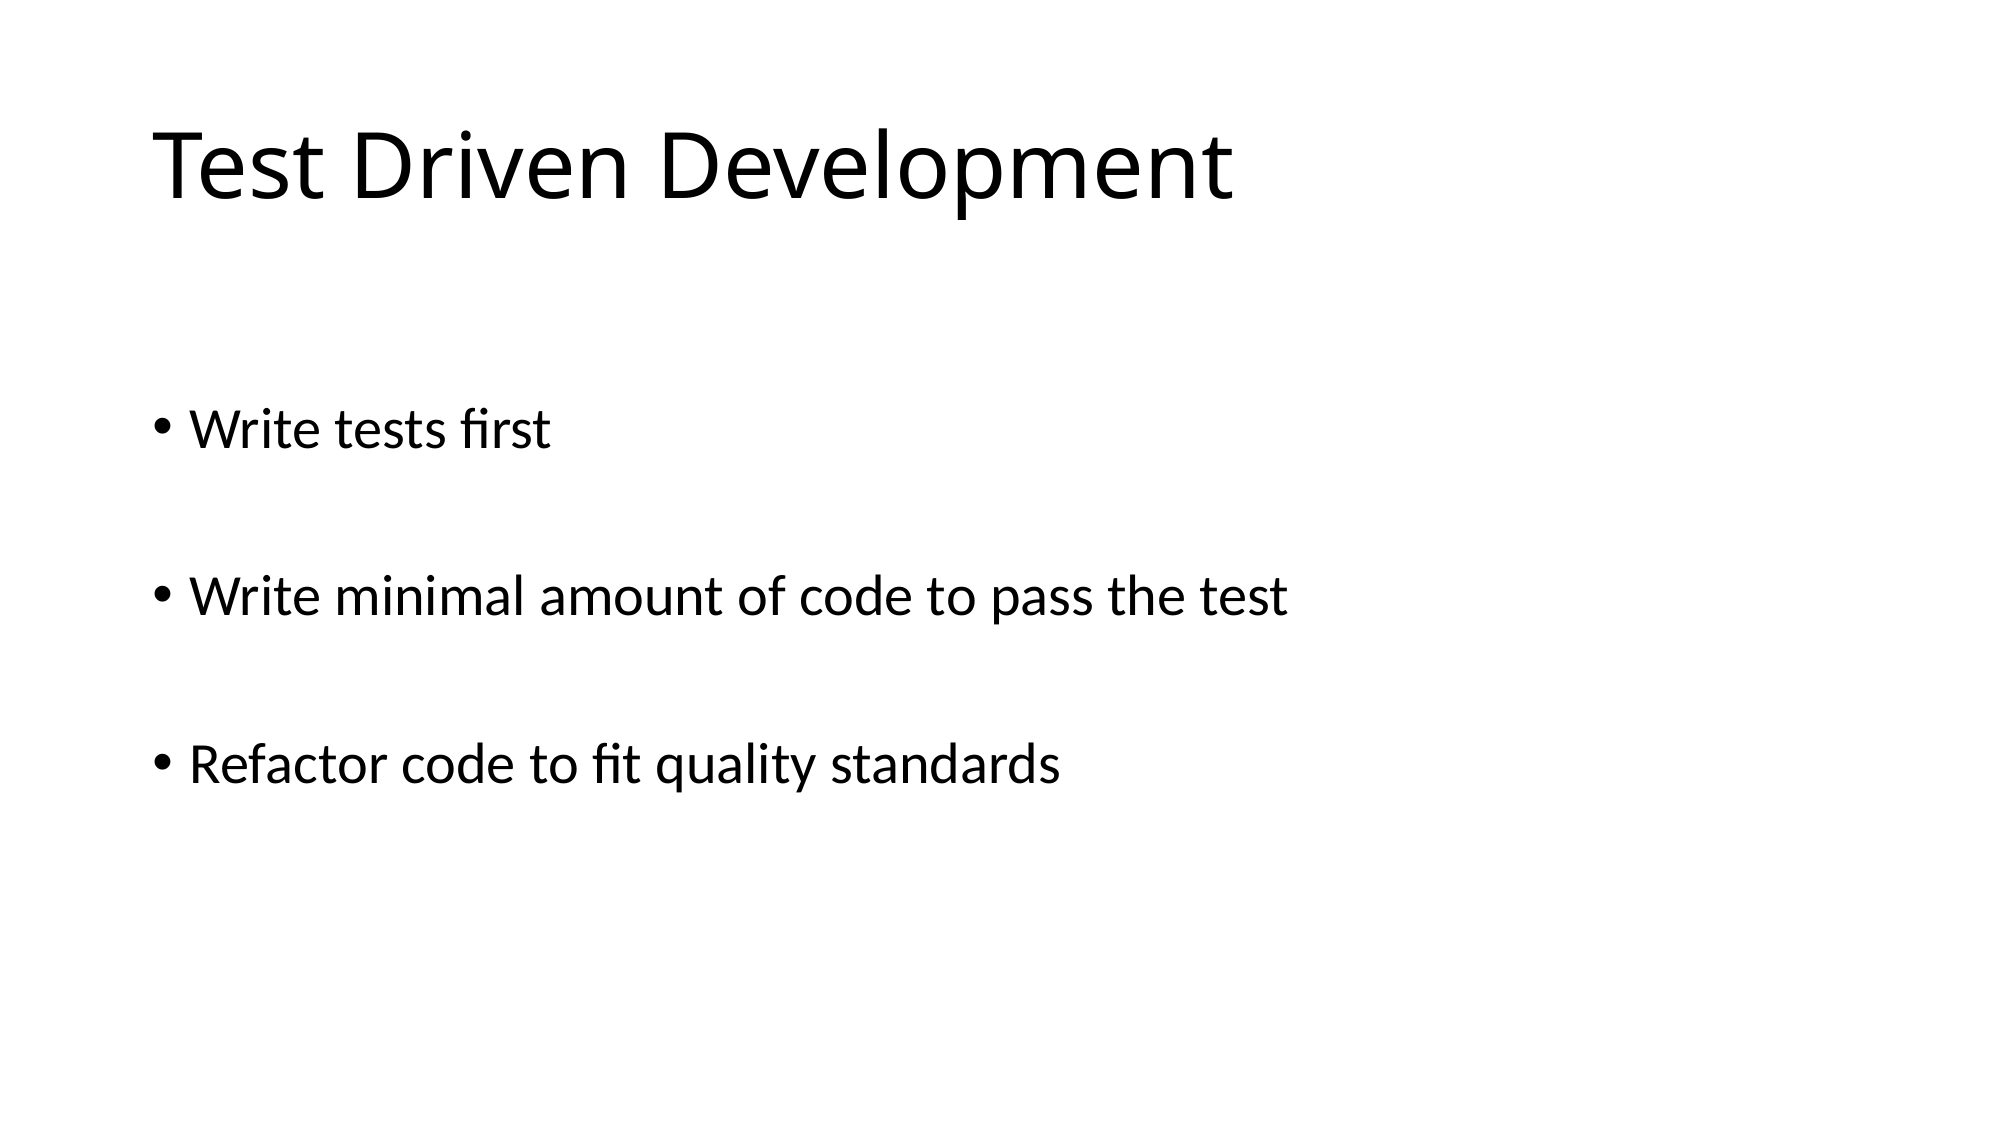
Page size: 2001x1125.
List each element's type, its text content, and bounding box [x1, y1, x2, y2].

title Test Driven Development [137, 59, 1863, 278]
list Write tests first Write minimal amount of code to pass the test Refactor code to fit quality standards [137, 299, 1863, 1014]
